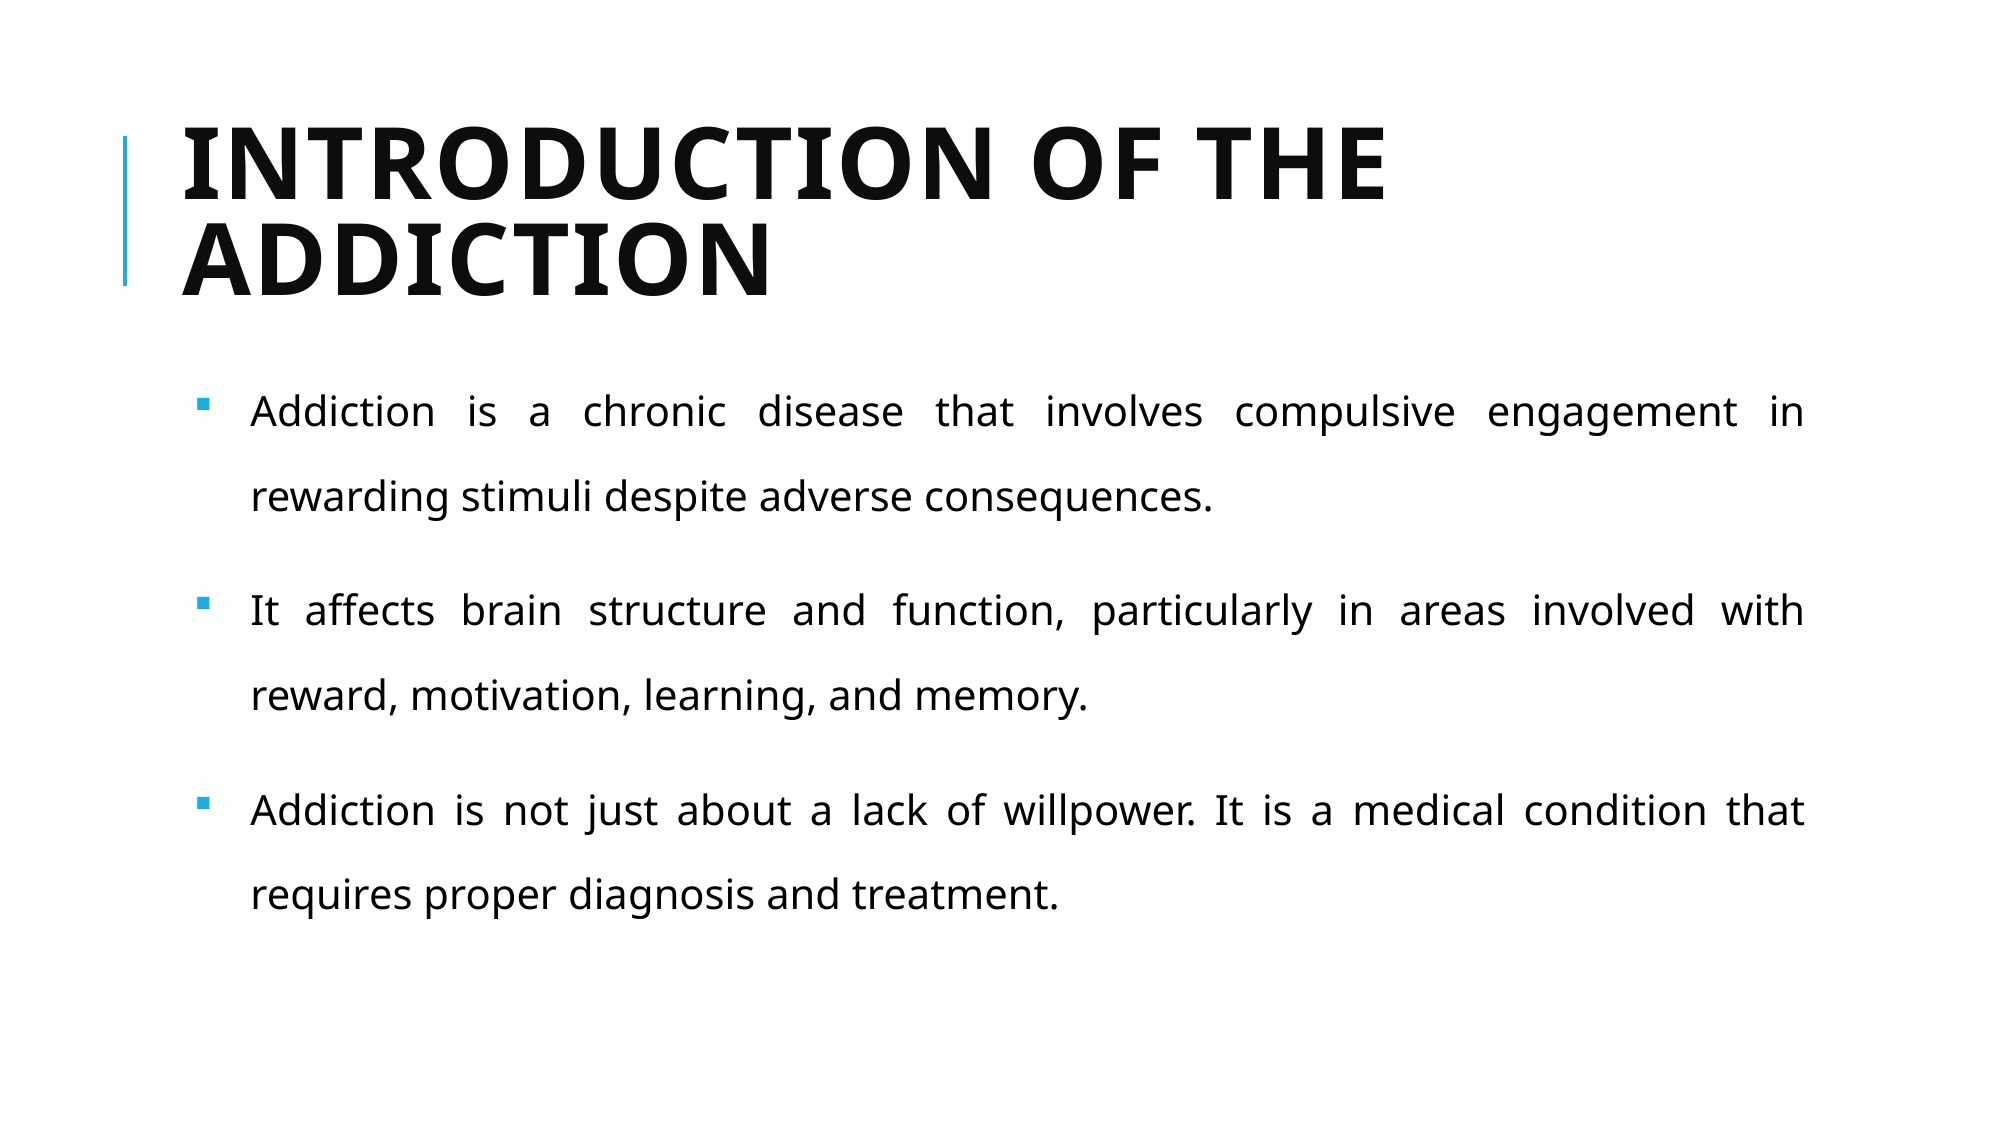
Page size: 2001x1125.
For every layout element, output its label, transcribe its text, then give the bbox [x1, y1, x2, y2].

list Addiction is a chronic disease that involves compulsive engagement in rewarding stimuli despite adverse consequences. It affects brain structure and function, particularly in areas involved with reward, motivation, learning, and memory. Addiction is not just about a lack of willpower. It is a medical condition that requires proper diagnosis and treatment. [168, 341, 1814, 1035]
title Introduction of the addiction [168, 96, 1763, 341]
